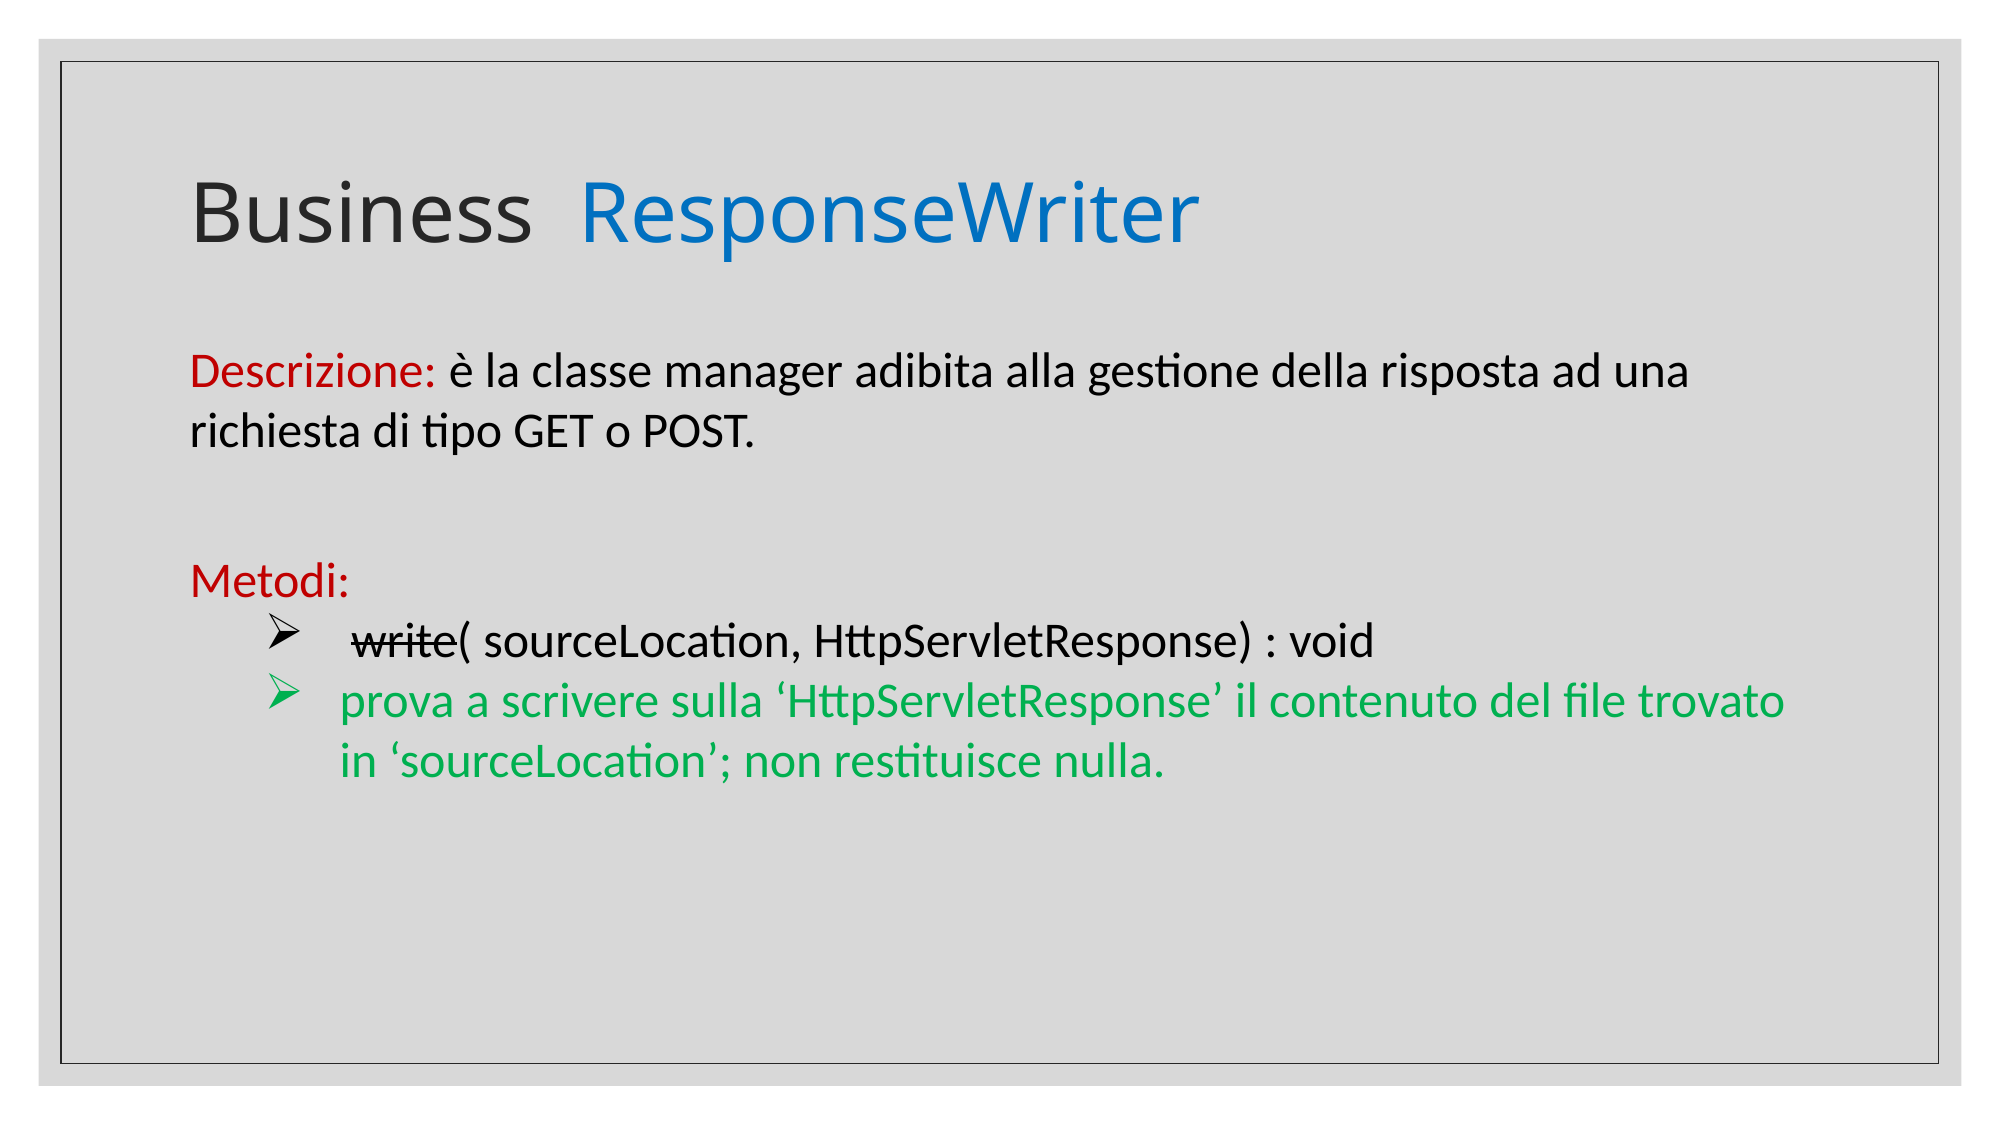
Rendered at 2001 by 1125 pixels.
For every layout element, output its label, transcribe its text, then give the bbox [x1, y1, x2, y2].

text_box Descrizione: è la classe manager adibita alla gestione della risposta ad una richiesta di tipo GET o POST. Metodi: write( sourceLocation, HttpServletResponse) : void prova a scrivere sulla ‘HttpServletResponse’ il contenuto del file trovato in ‘sourceLocation’; non restituisce nulla. [174, 330, 1825, 916]
title Business ResponseWriter [174, 102, 1825, 328]
